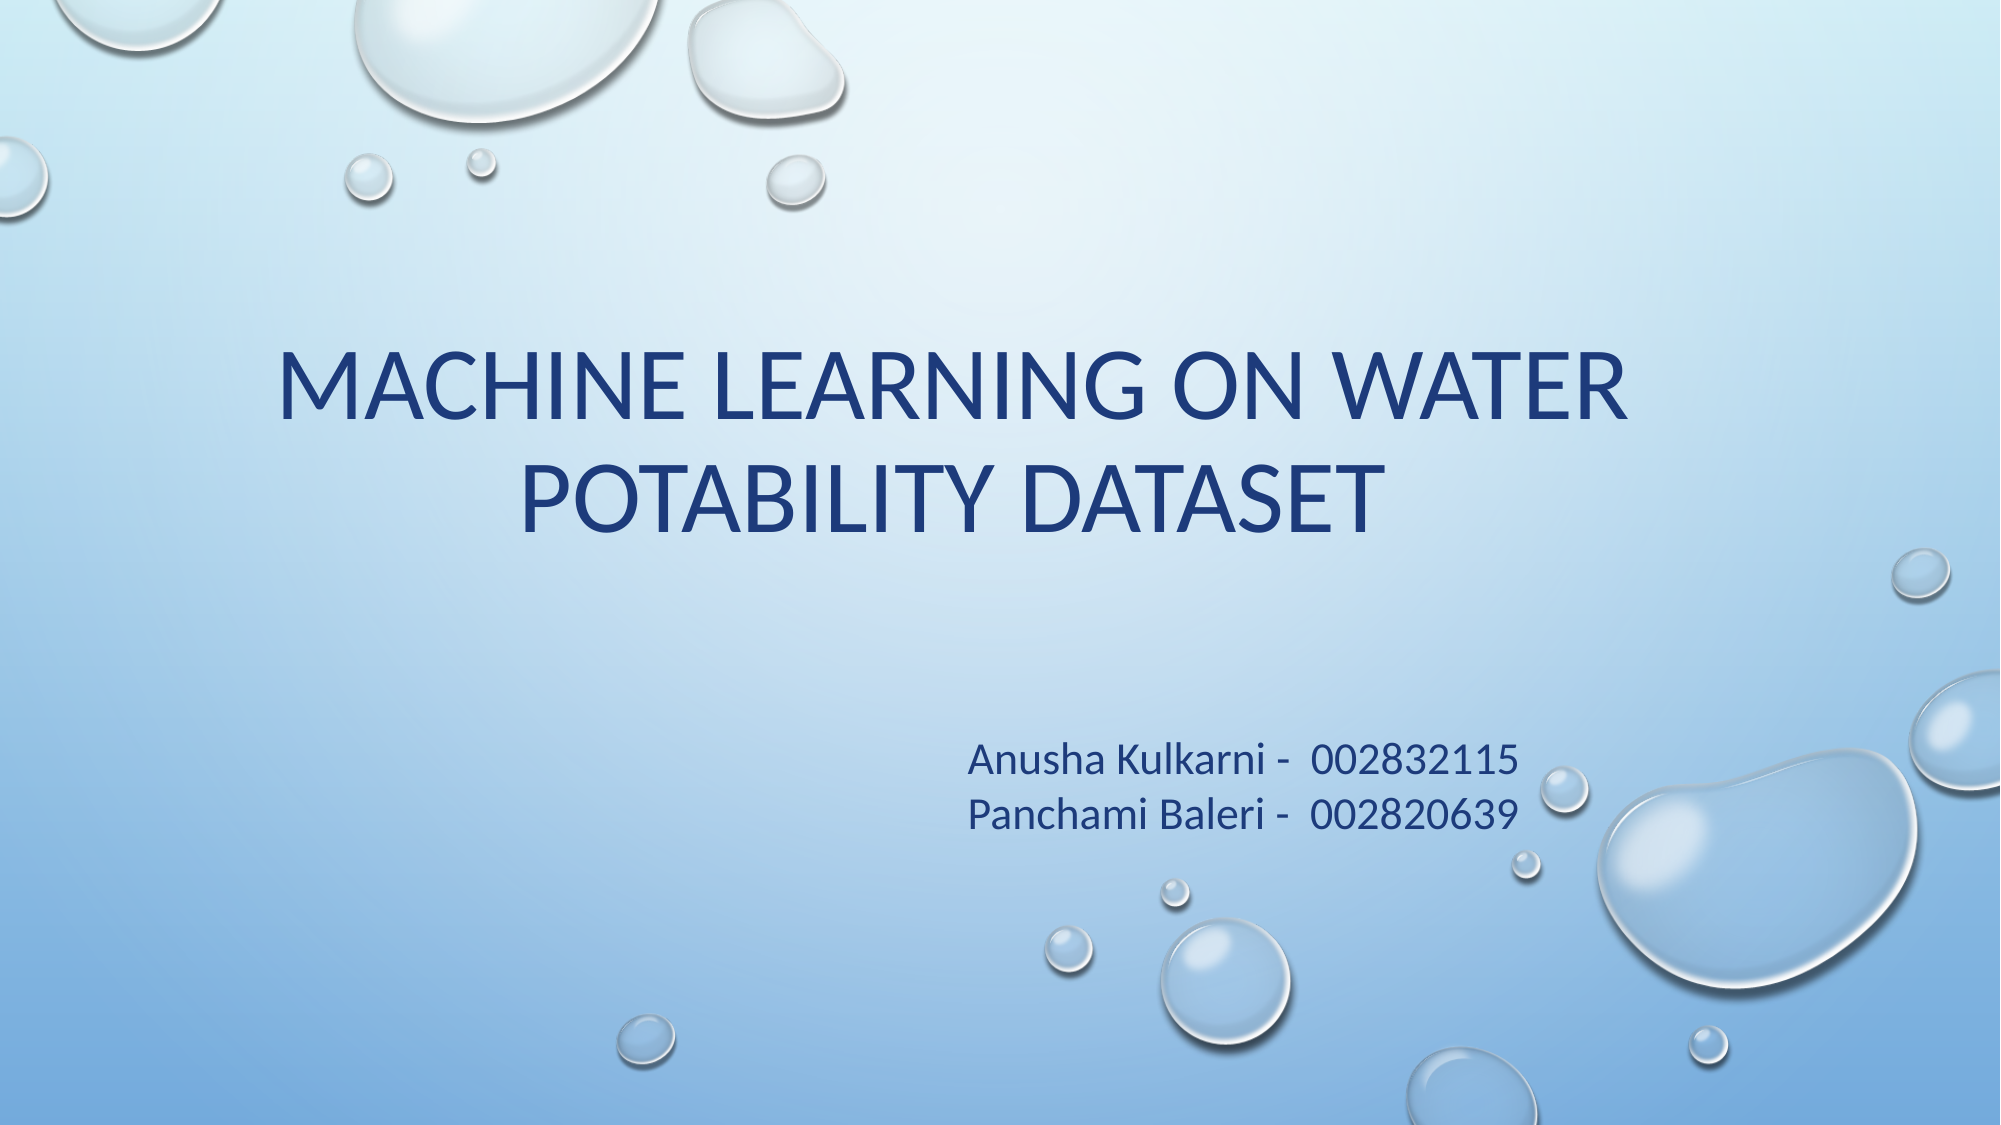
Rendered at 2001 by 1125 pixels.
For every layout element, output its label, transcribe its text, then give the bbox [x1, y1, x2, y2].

picture [0, 0, 2000, 1125]
text_box Anusha Kulkarni - 002832115 Panchami Baleri - 002820639 [952, 720, 1552, 846]
title Machine learning on water potability dataset [240, 307, 1666, 563]
